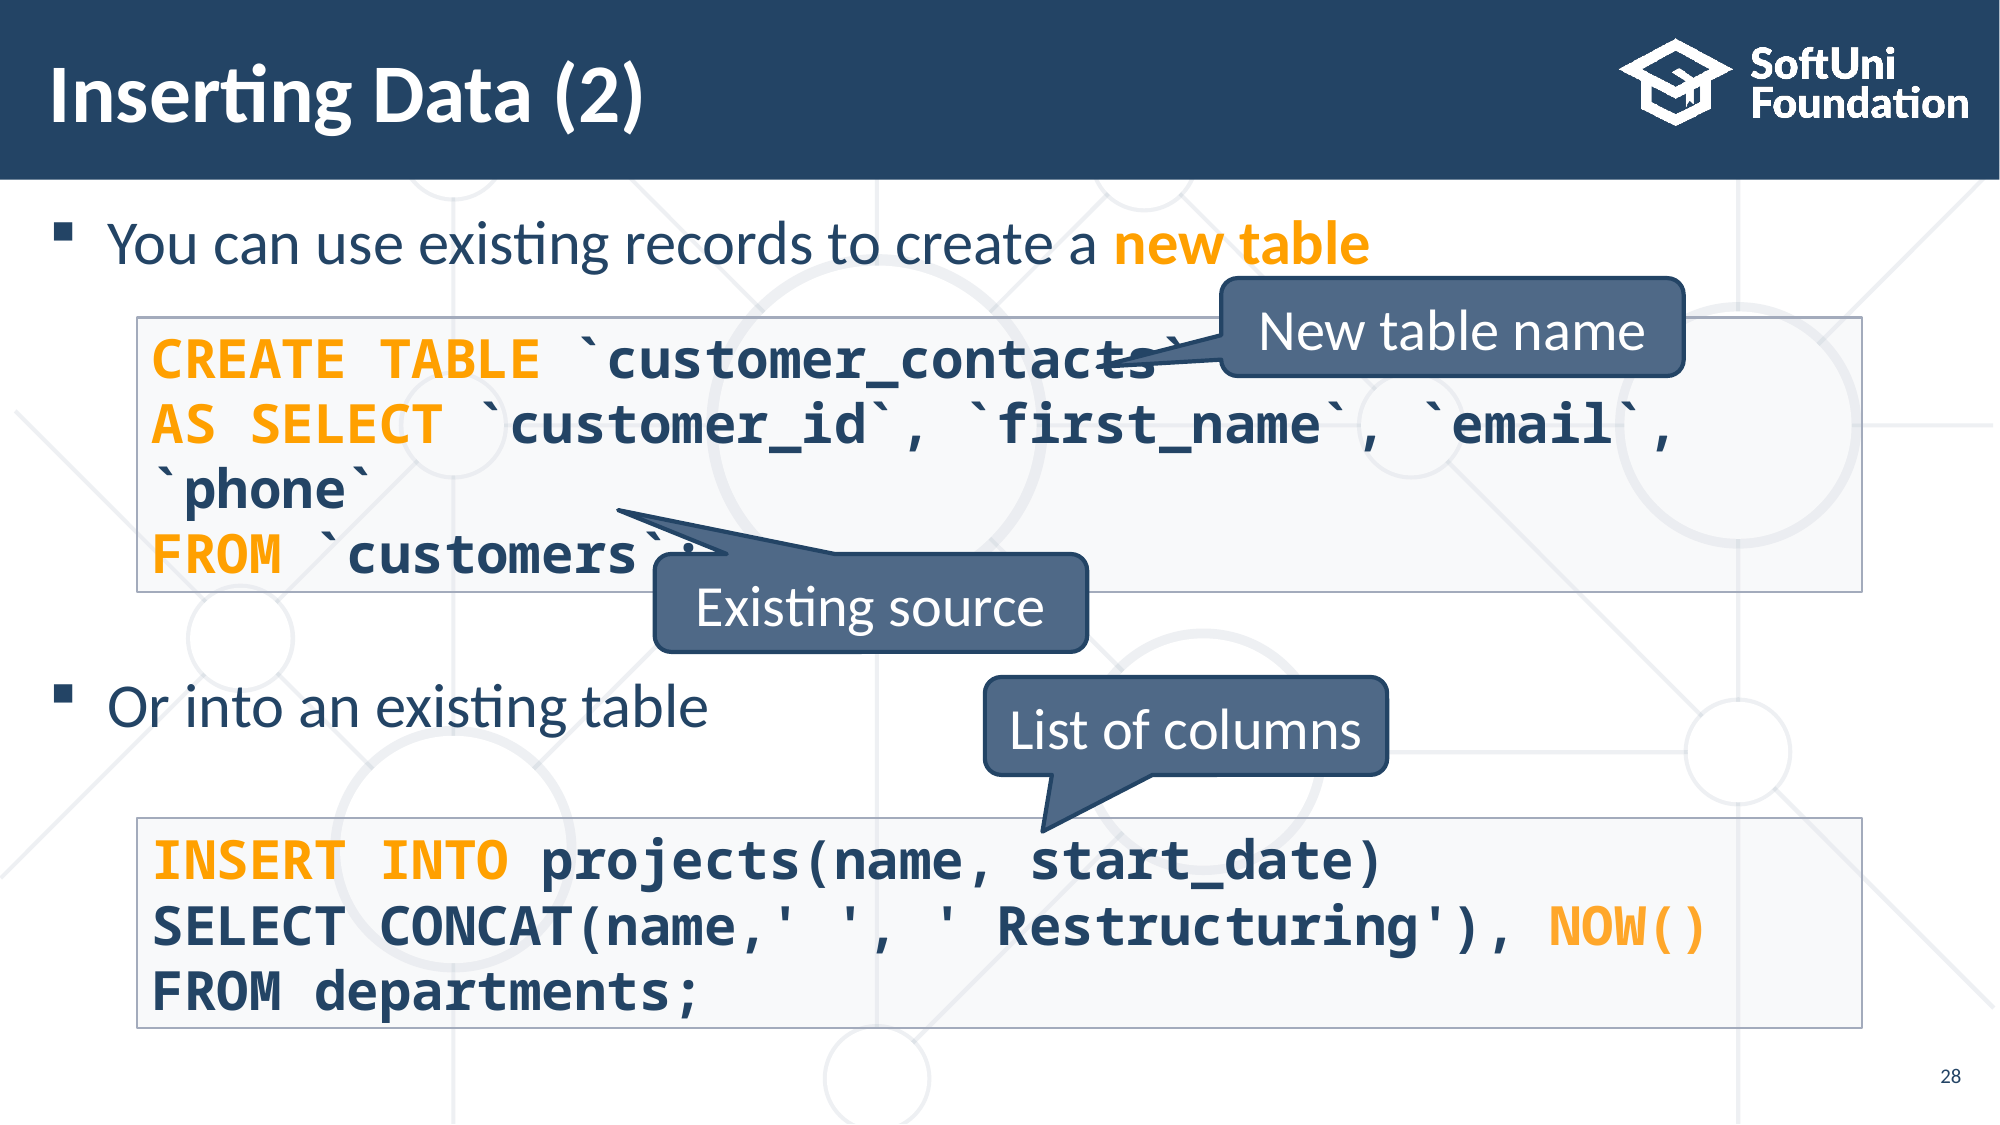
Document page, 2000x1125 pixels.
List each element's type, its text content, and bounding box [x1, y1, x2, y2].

text_box New table name [1095, 275, 1686, 379]
text_box Existing source [616, 508, 1090, 655]
list You can use existing records to create a new table Or into an existing table [31, 196, 1970, 1050]
picture [1618, 38, 1968, 126]
title Inserting Data (2) [31, 16, 1591, 162]
text_box INSERT INTO projects(name, start_date) SELECT CONCAT(name,' ', ' Restructuring'), NOW() FROM departments; [137, 818, 1863, 1029]
text_box List of columns [982, 674, 1390, 834]
text_box CREATE TABLE `customer_contacts` AS SELECT `customer_id`, `first_name`, `email`, `phone` FROM `customers`; [137, 317, 1863, 593]
slide_number 28 [1896, 1049, 1968, 1101]
